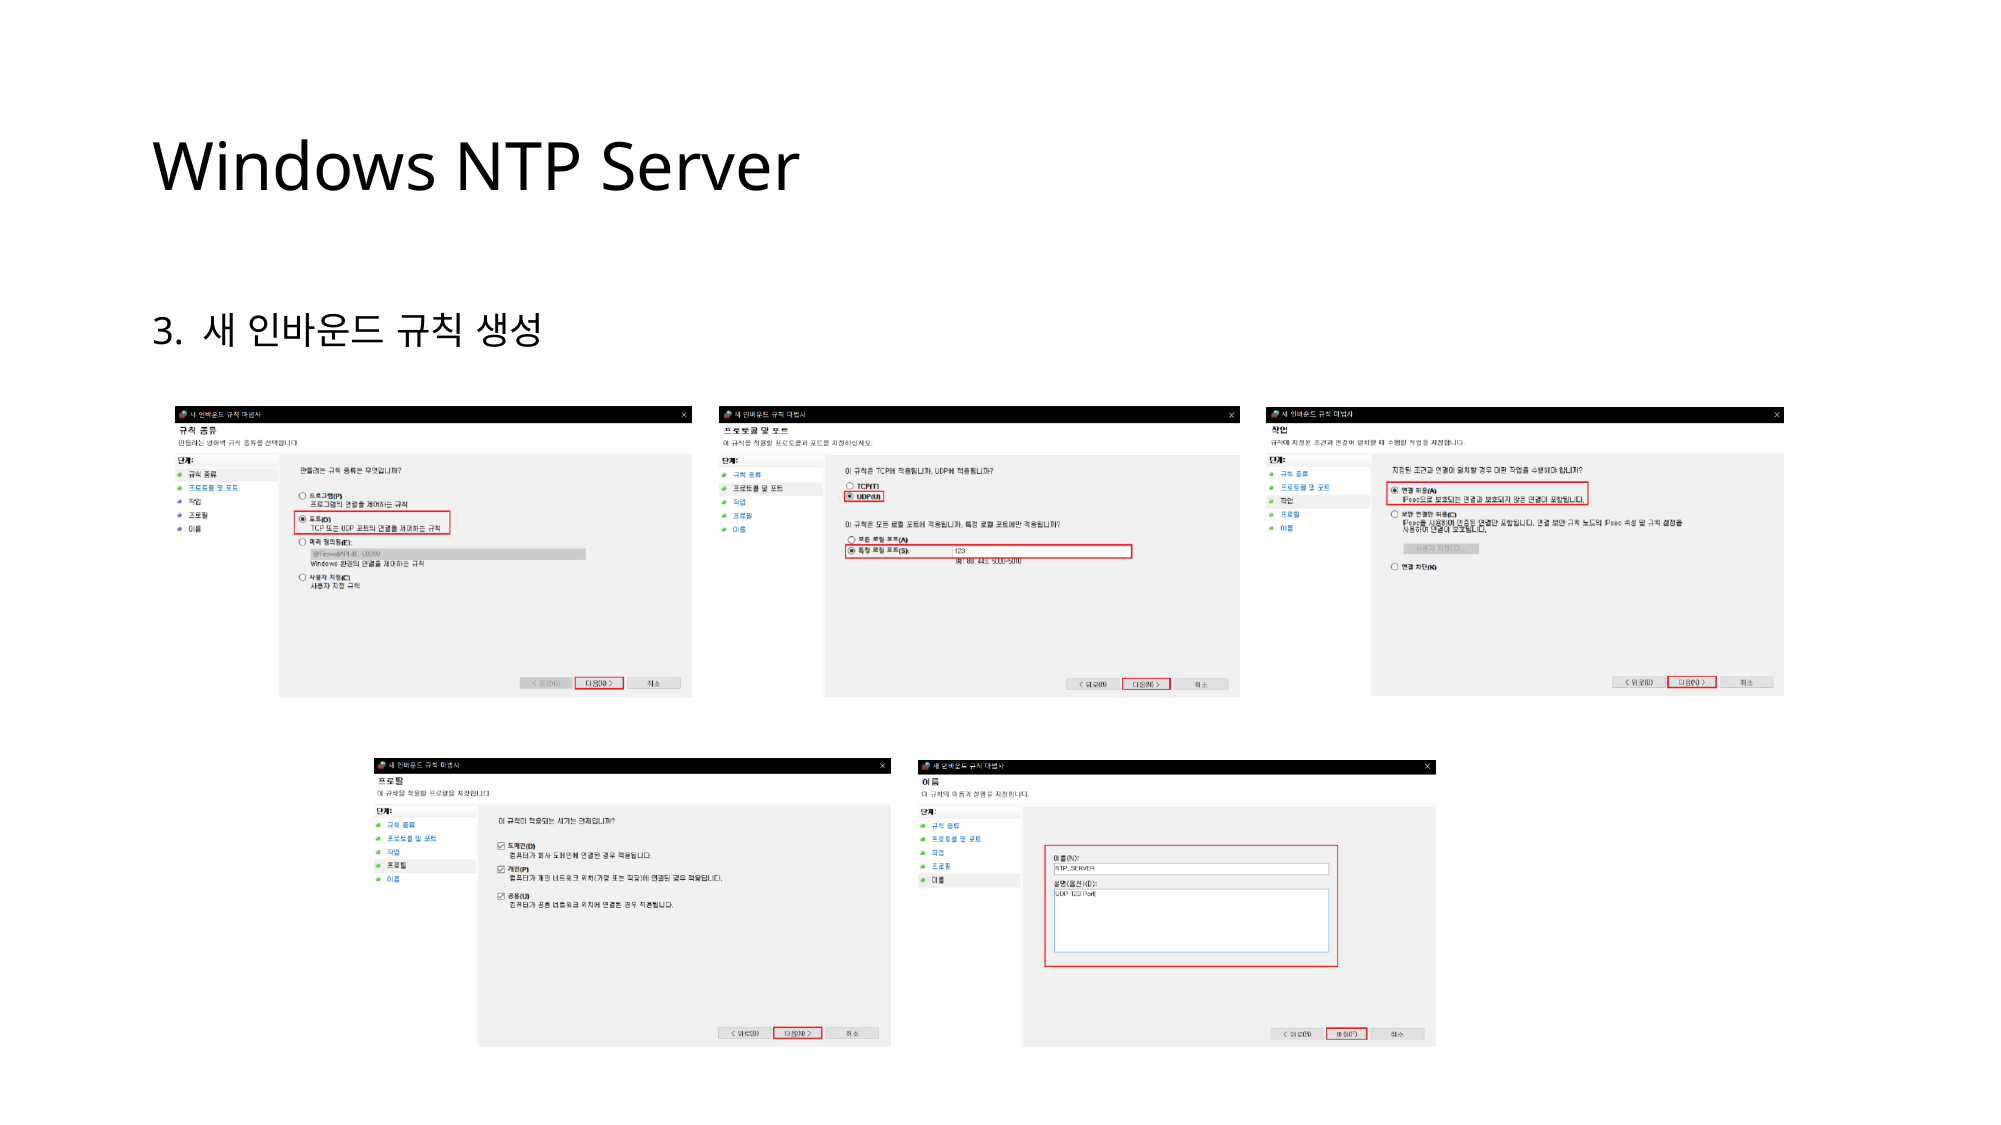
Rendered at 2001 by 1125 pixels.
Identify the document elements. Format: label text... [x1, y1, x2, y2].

picture [1266, 407, 1784, 696]
picture [719, 406, 1240, 698]
picture [374, 758, 891, 1047]
picture [918, 760, 1436, 1047]
text_box 3. 새 인바운드 규칙 생성 [137, 299, 1831, 360]
title Windows NTP Server [137, 59, 1863, 278]
picture [175, 406, 692, 697]
